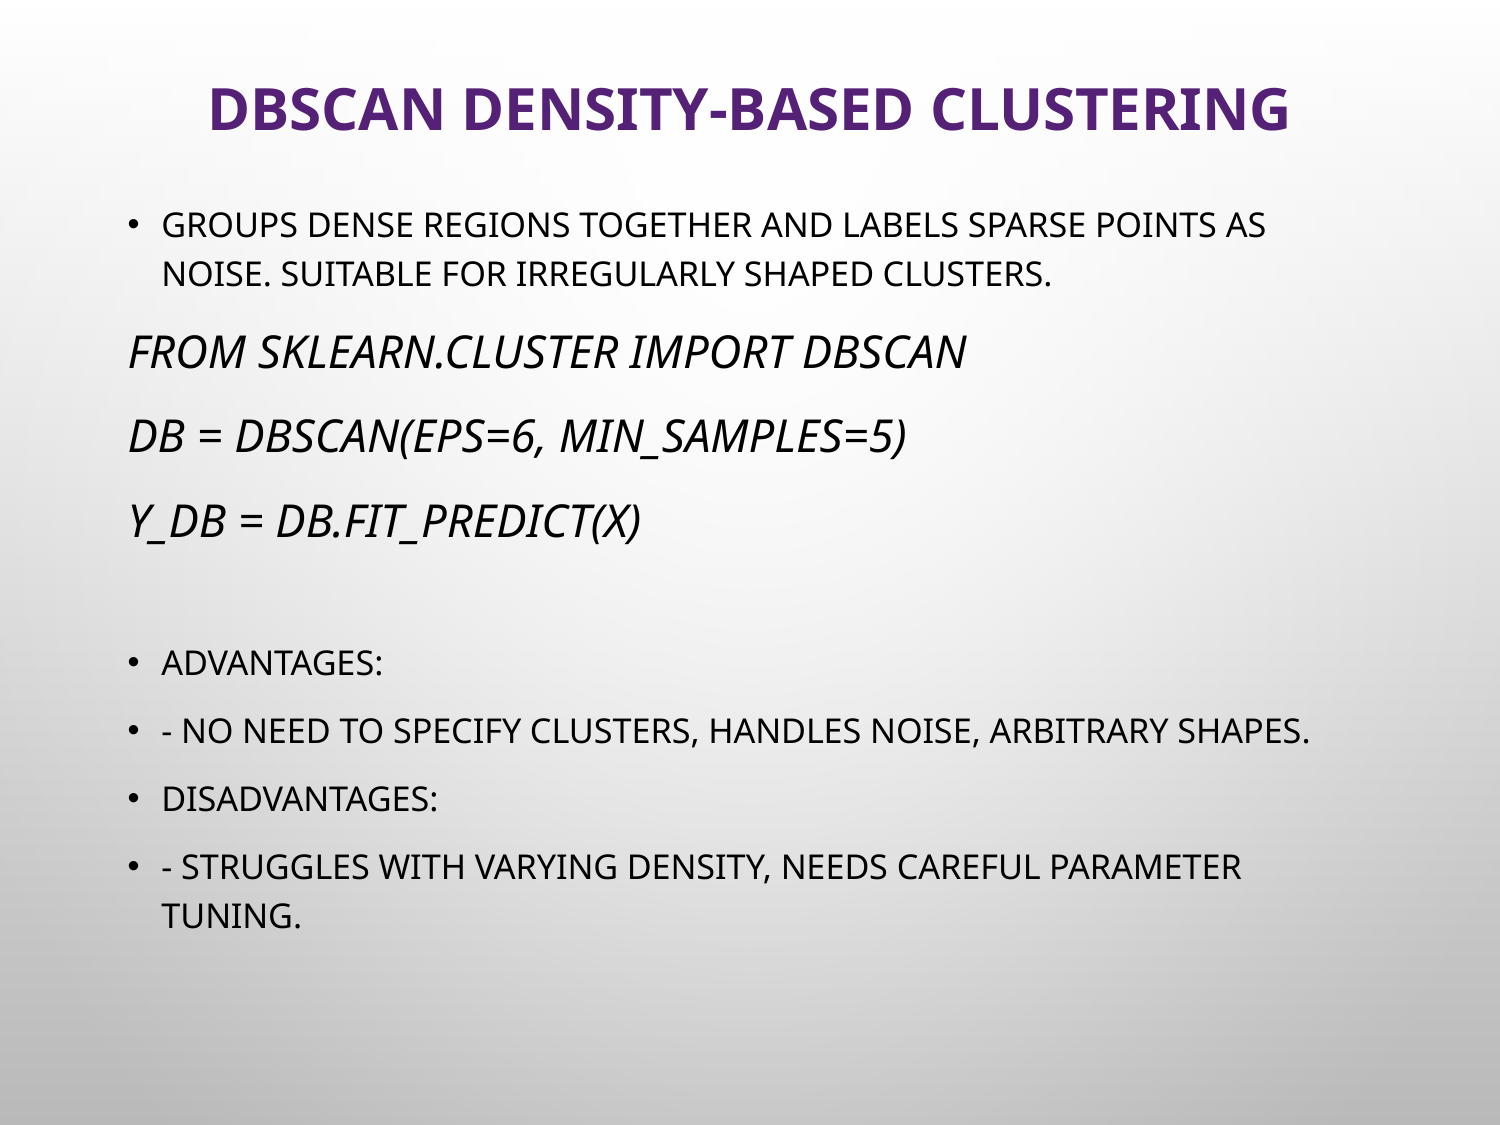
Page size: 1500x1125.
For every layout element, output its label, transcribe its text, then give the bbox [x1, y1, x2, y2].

picture [0, 0, 1500, 1125]
list Groups dense regions together and labels sparse points as noise. Suitable for irregularly shaped clusters. from sklearn.cluster import DBSCAN DB = DBSCAN(eps=6, min_samples=5) y_DB = DB.fit_predict(x) Advantages: - No need to specify clusters, handles noise, arbitrary shapes. Disadvantages: - Struggles with varying density, needs careful parameter tuning. [112, 187, 1388, 950]
title DBSCAN density-based clustering [112, 48, 1388, 175]
